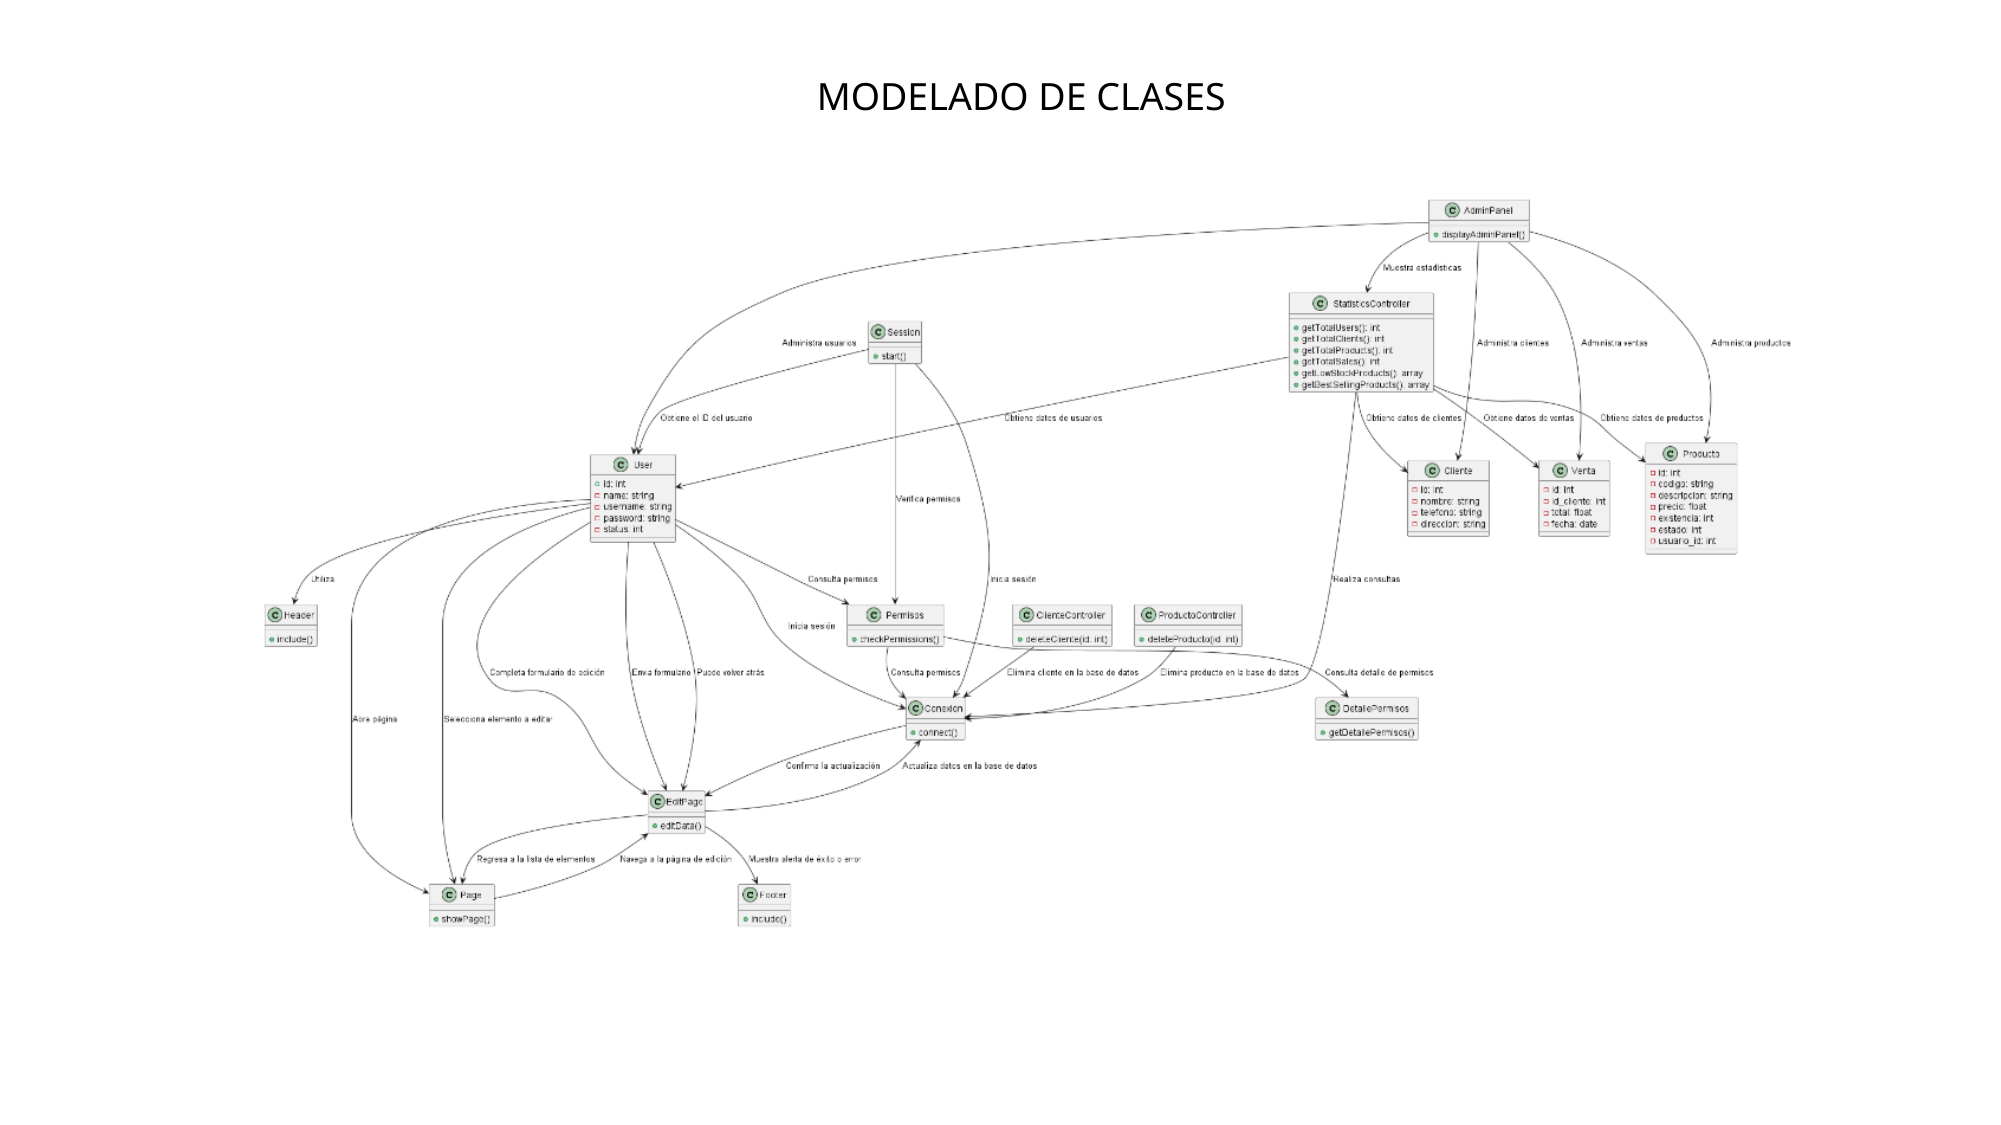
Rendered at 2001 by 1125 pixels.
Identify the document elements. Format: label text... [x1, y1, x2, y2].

picture [260, 195, 1795, 930]
text_box MODELADO DE CLASES [623, 65, 1439, 125]
